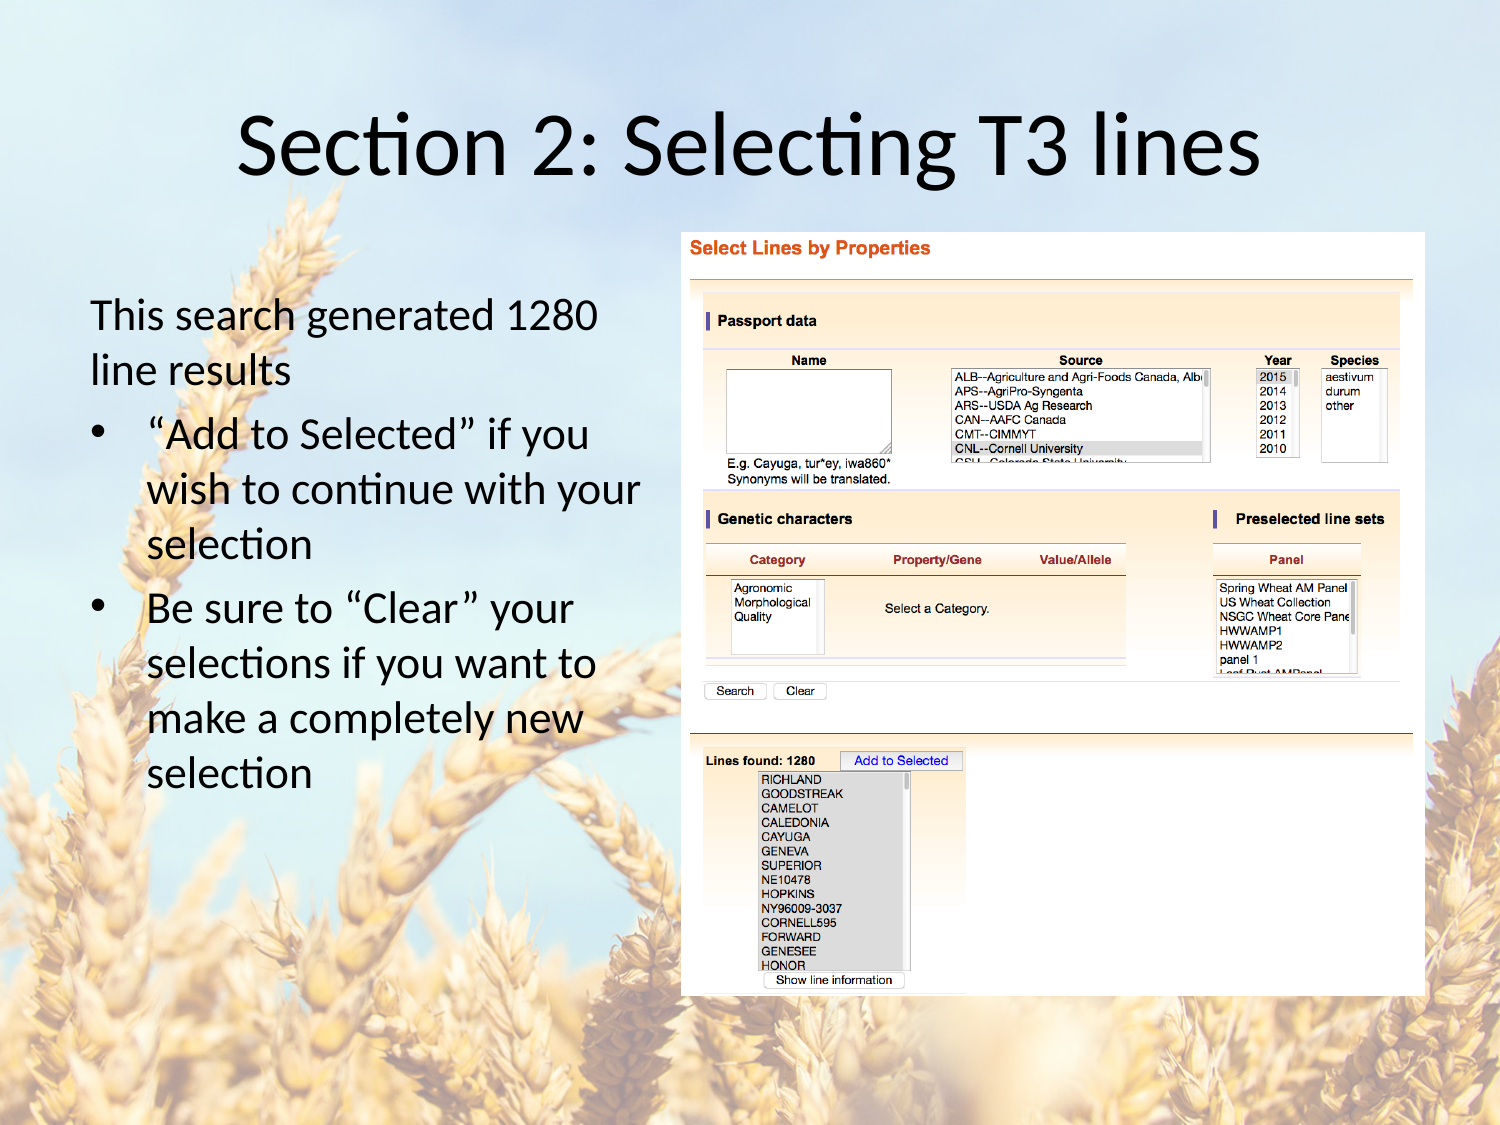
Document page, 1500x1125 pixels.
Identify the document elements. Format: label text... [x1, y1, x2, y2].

picture [681, 232, 1426, 997]
list This search generated 1280 line results “Add to Selected” if you wish to continue with your selection Be sure to “Clear” your selections if you want to make a completely new selection [75, 277, 691, 1035]
title Section 2: Selecting T3 lines [75, 45, 1425, 233]
